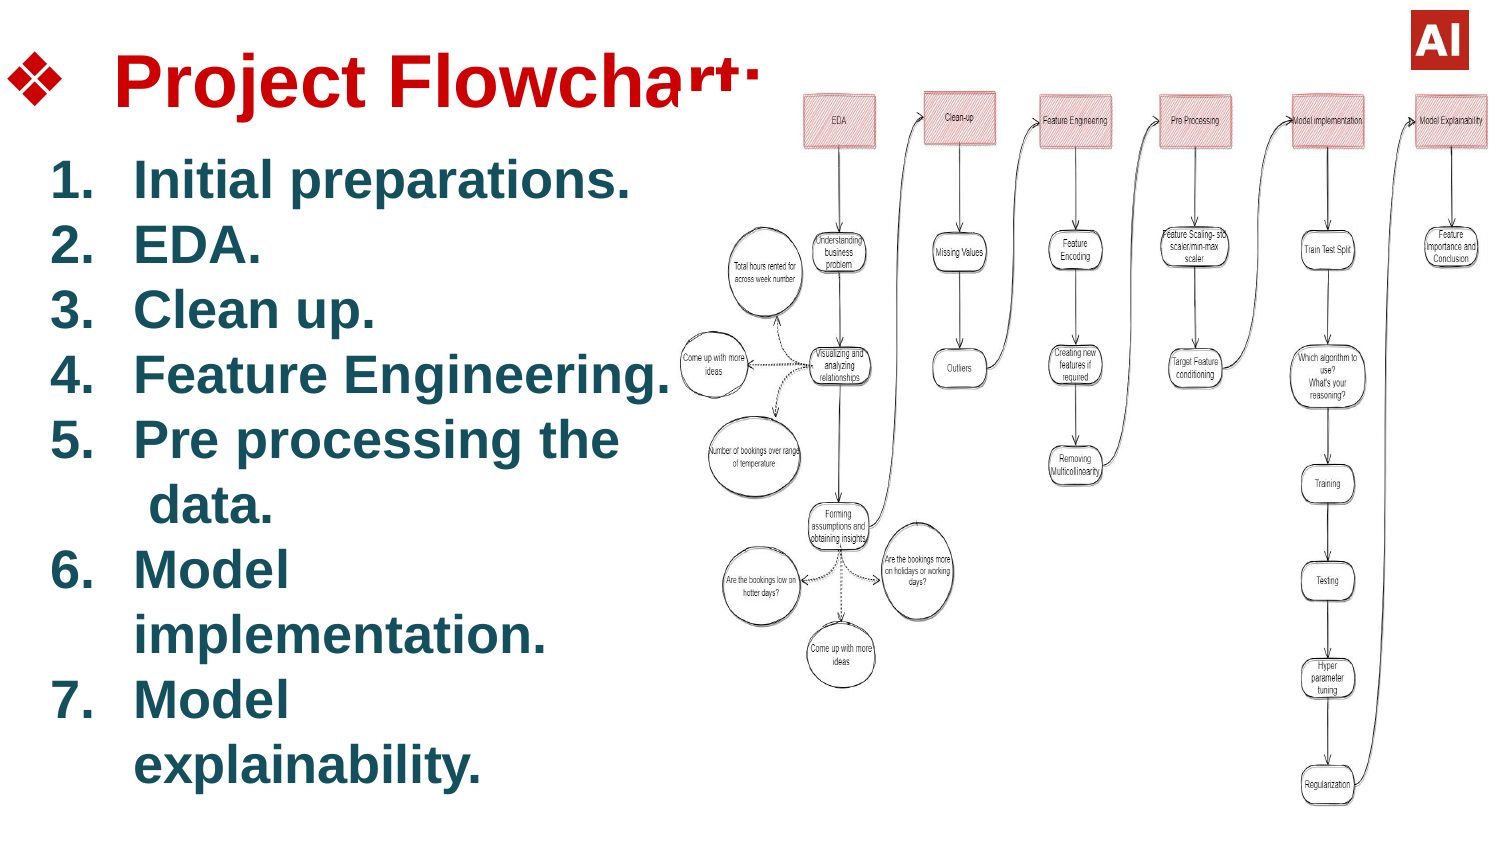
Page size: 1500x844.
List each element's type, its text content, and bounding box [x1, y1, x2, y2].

text_box Project Flowchart: Initial preparations. EDA. Clean up. Feature Engineering. Pre processing the data. Model implementation. Model explainability. [0, 0, 769, 795]
picture [678, 90, 1489, 807]
picture [1411, 10, 1469, 70]
